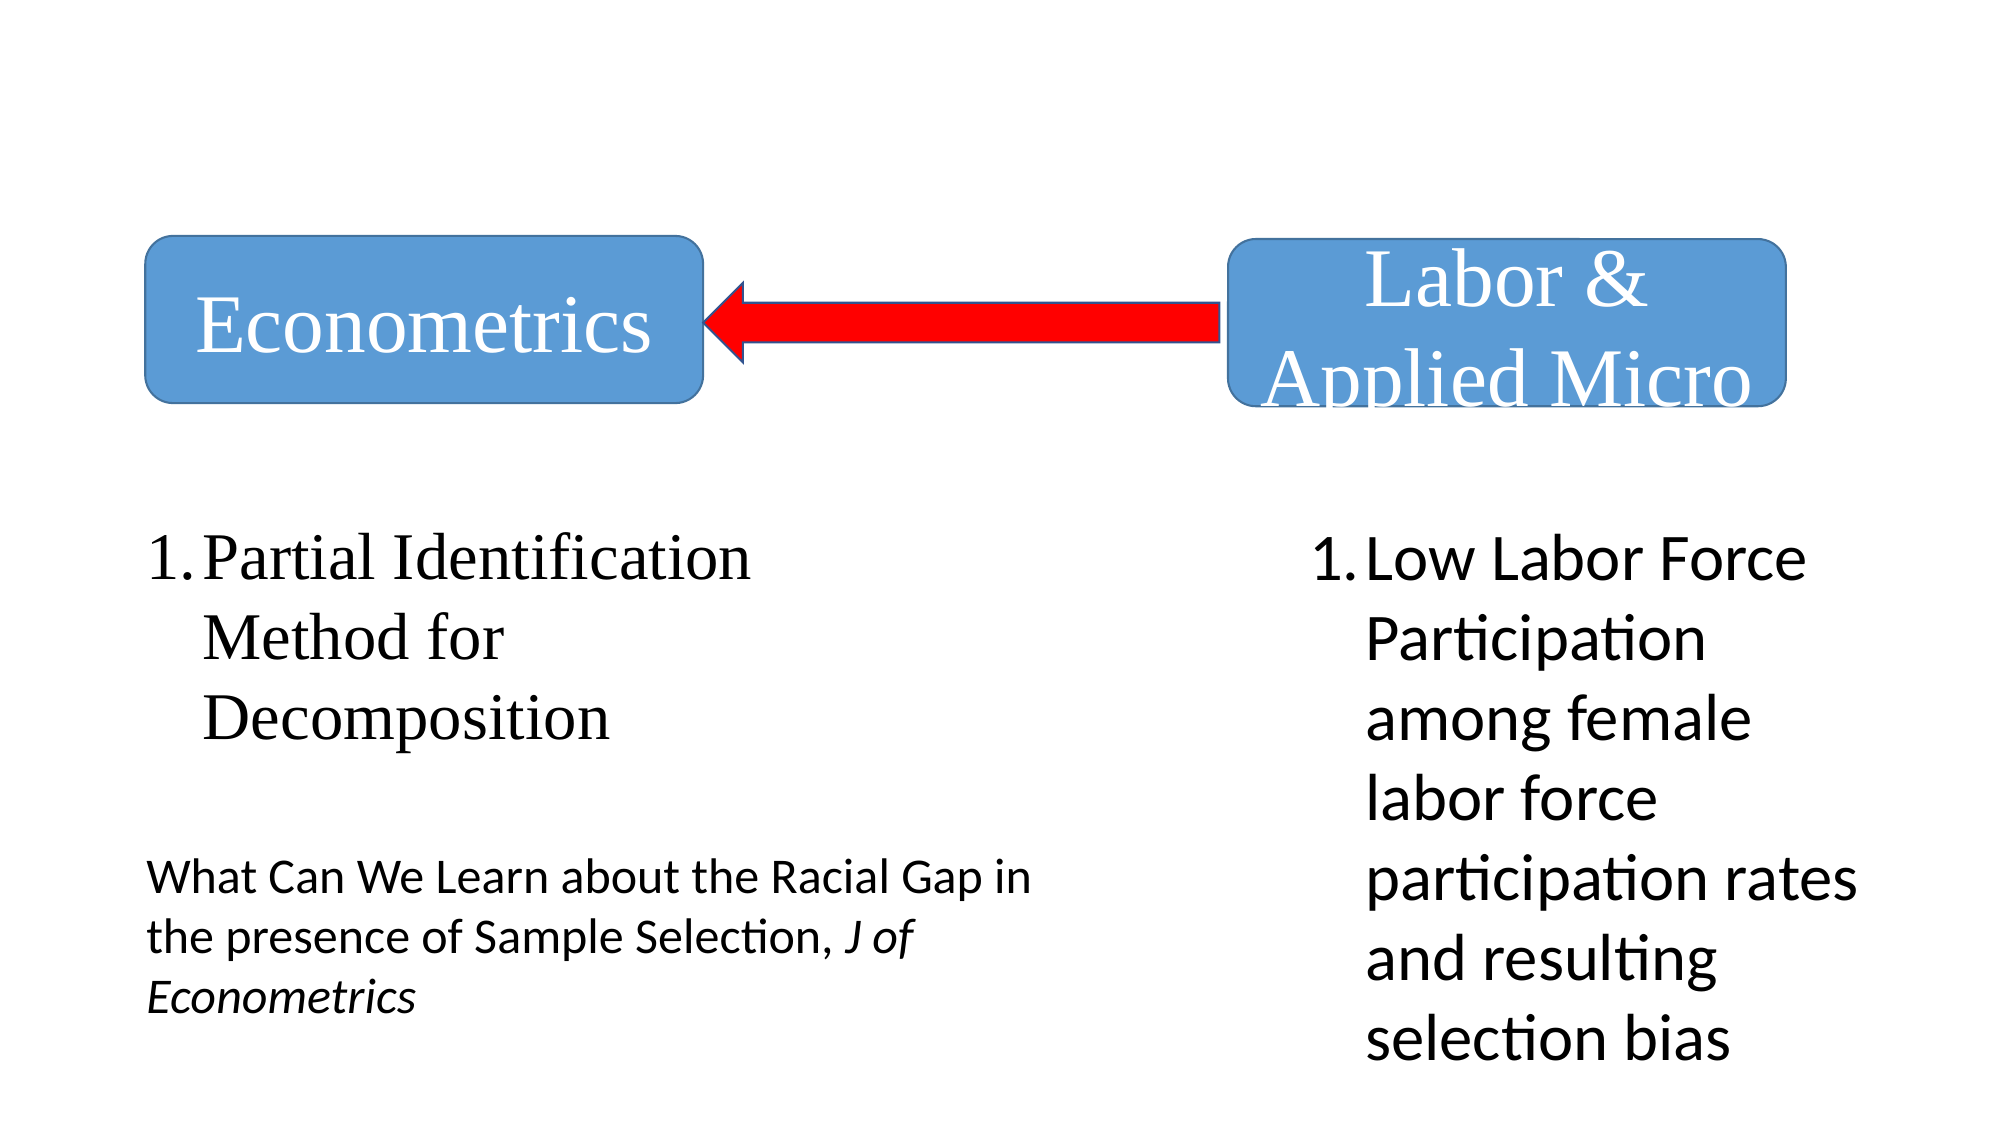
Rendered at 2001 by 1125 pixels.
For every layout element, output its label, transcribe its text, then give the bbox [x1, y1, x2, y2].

text_box [701, 280, 1221, 365]
text_box Partial Identification Method for Decomposition [131, 505, 930, 806]
text_box What Can We Learn about the Racial Gap in the presence of Sample Selection, J of Econometrics [131, 835, 1063, 1031]
text_box Econometrics [144, 234, 705, 405]
text_box Labor & Applied Micro [1226, 237, 1787, 408]
text_box Low Labor Force Participation among female labor force participation rates and resulting selection bias [1219, 506, 1891, 1081]
